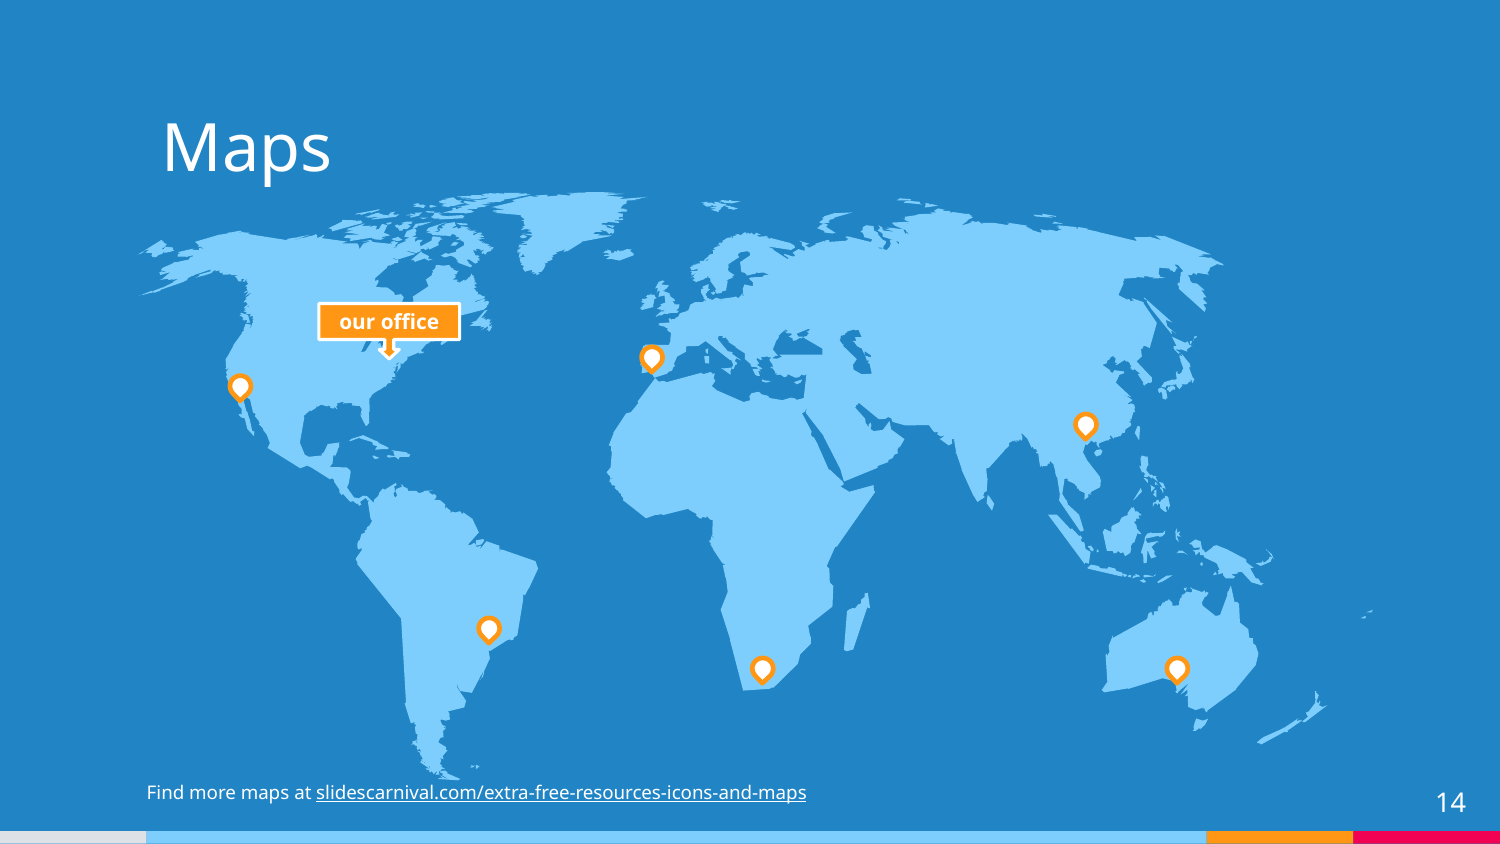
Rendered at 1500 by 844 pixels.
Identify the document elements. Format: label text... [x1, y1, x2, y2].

text_box [1101, 585, 1259, 713]
text_box [478, 617, 500, 644]
text_box our office [318, 303, 460, 359]
text_box [641, 346, 663, 373]
text_box [1189, 539, 1264, 586]
text_box [491, 200, 637, 276]
text_box [229, 375, 251, 401]
text_box [1075, 414, 1097, 440]
text_box [138, 219, 539, 780]
text_box Find more maps at slidescarnival.com/extra-free-resources-icons-and-maps [146, 780, 1342, 831]
text_box [752, 657, 774, 684]
text_box [606, 208, 1224, 691]
text_box [355, 209, 400, 220]
text_box [1166, 657, 1188, 684]
text_box [1255, 549, 1274, 566]
text_box [405, 212, 423, 218]
slide_number 14 [1391, 770, 1482, 822]
text_box [701, 200, 741, 212]
title Maps [146, 58, 1207, 200]
text_box [924, 203, 939, 208]
text_box [412, 203, 426, 208]
text_box [1192, 718, 1209, 731]
text_box [896, 200, 923, 205]
text_box [1257, 691, 1328, 745]
text_box [425, 200, 505, 220]
